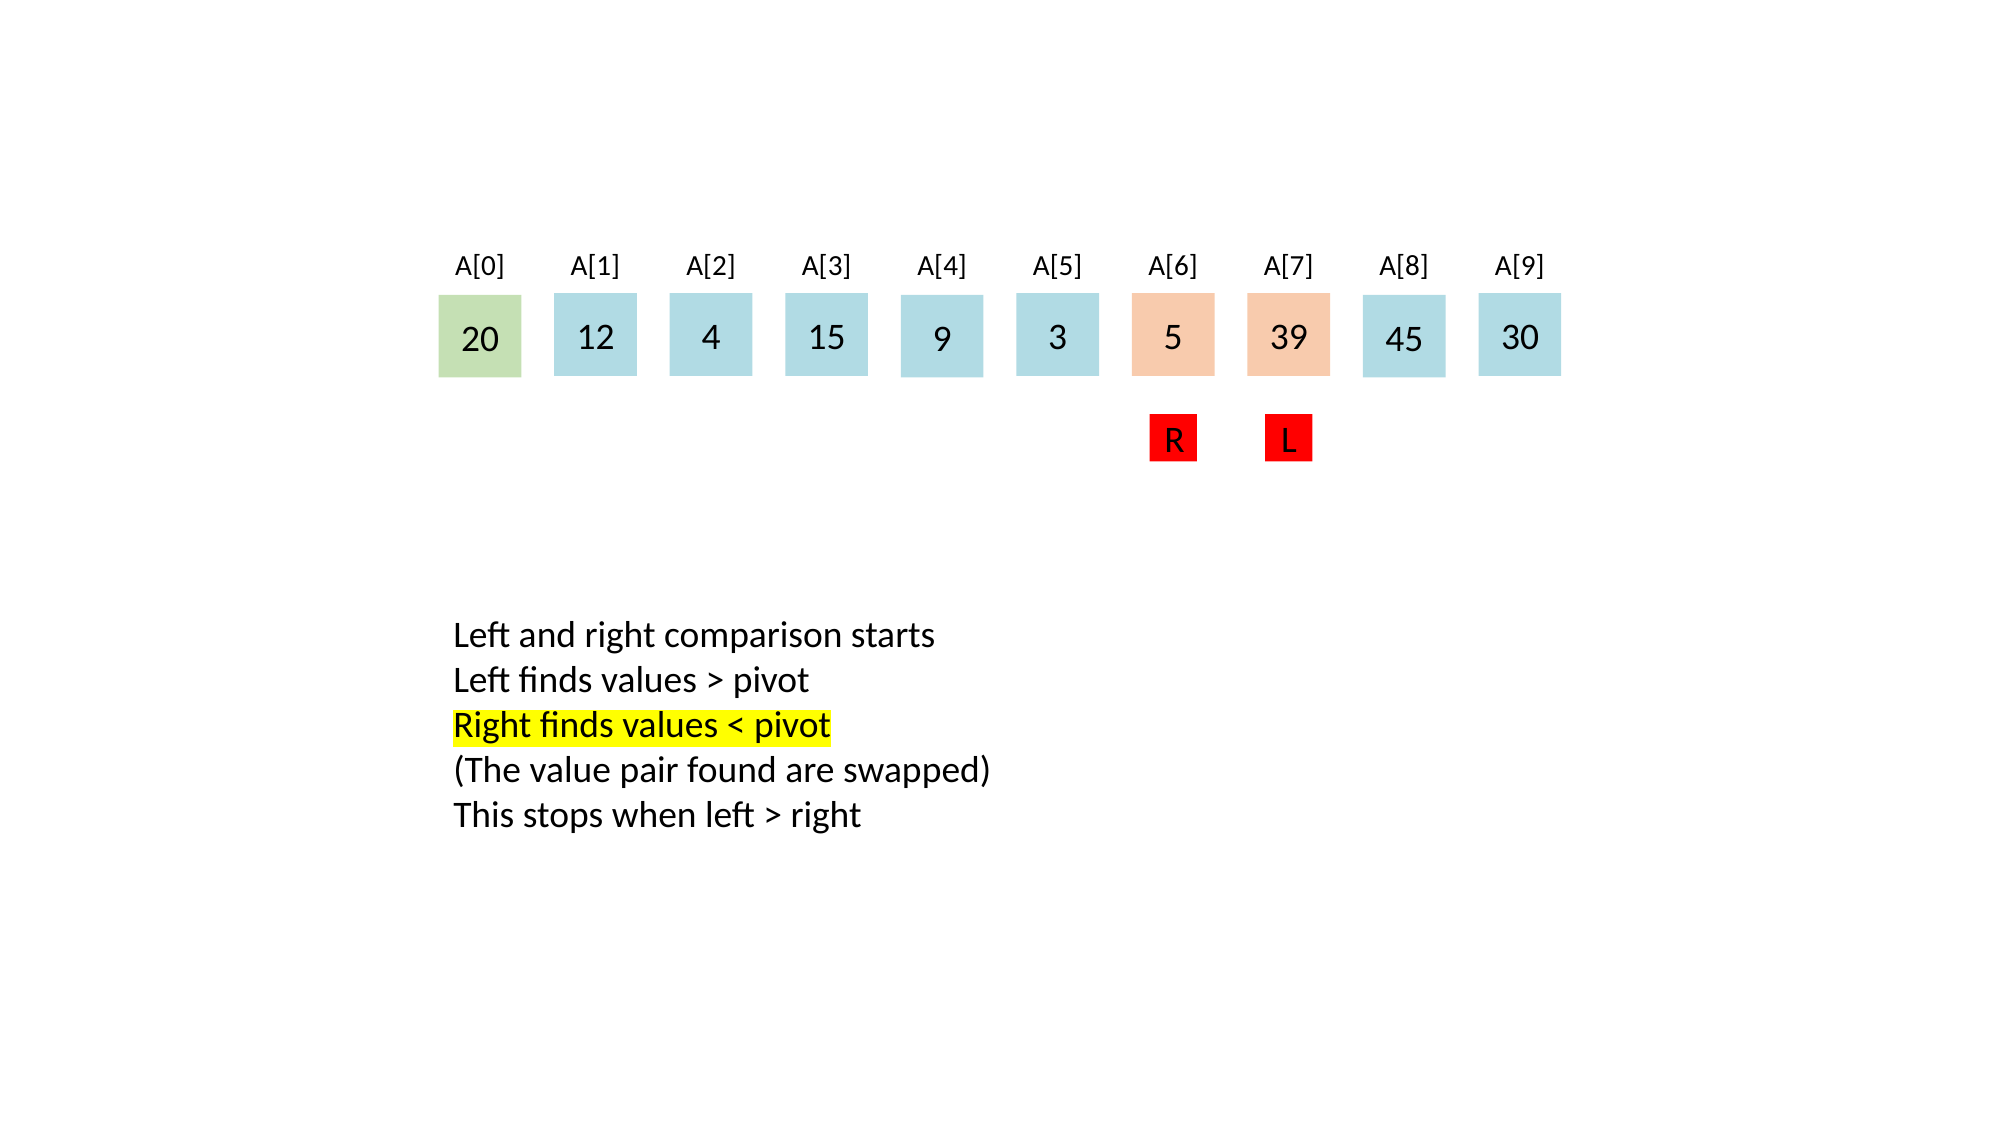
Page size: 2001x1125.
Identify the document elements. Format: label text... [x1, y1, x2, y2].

text_box 15 [784, 306, 869, 377]
text_box 45 [1362, 306, 1447, 378]
text_box 3 [1015, 306, 1100, 377]
text_box 39 [1246, 306, 1331, 377]
text_box A[4] [900, 221, 984, 306]
text_box A[3] [784, 221, 869, 306]
text_box A[0] [438, 221, 522, 306]
text_box L [1264, 413, 1313, 462]
text_box 5 [1131, 306, 1216, 377]
text_box A[2] [669, 221, 753, 306]
text_box Left and right comparison starts Left finds values > pivot Right finds values < pivot (The value pair found are swapped) This stops when left > right [438, 602, 1422, 843]
text_box [428, 212, 1562, 295]
text_box 30 [1478, 306, 1562, 377]
text_box A[7] [1246, 221, 1331, 306]
text_box 20 [438, 306, 522, 378]
text_box A[5] [1015, 221, 1100, 306]
text_box 12 [553, 306, 638, 377]
text_box A[1] [553, 221, 638, 306]
text_box A[6] [1131, 221, 1216, 306]
text_box 4 [669, 306, 753, 377]
text_box 9 [900, 306, 984, 378]
text_box A[8] [1362, 221, 1447, 306]
text_box A[9] [1478, 221, 1562, 306]
text_box R [1149, 413, 1198, 462]
